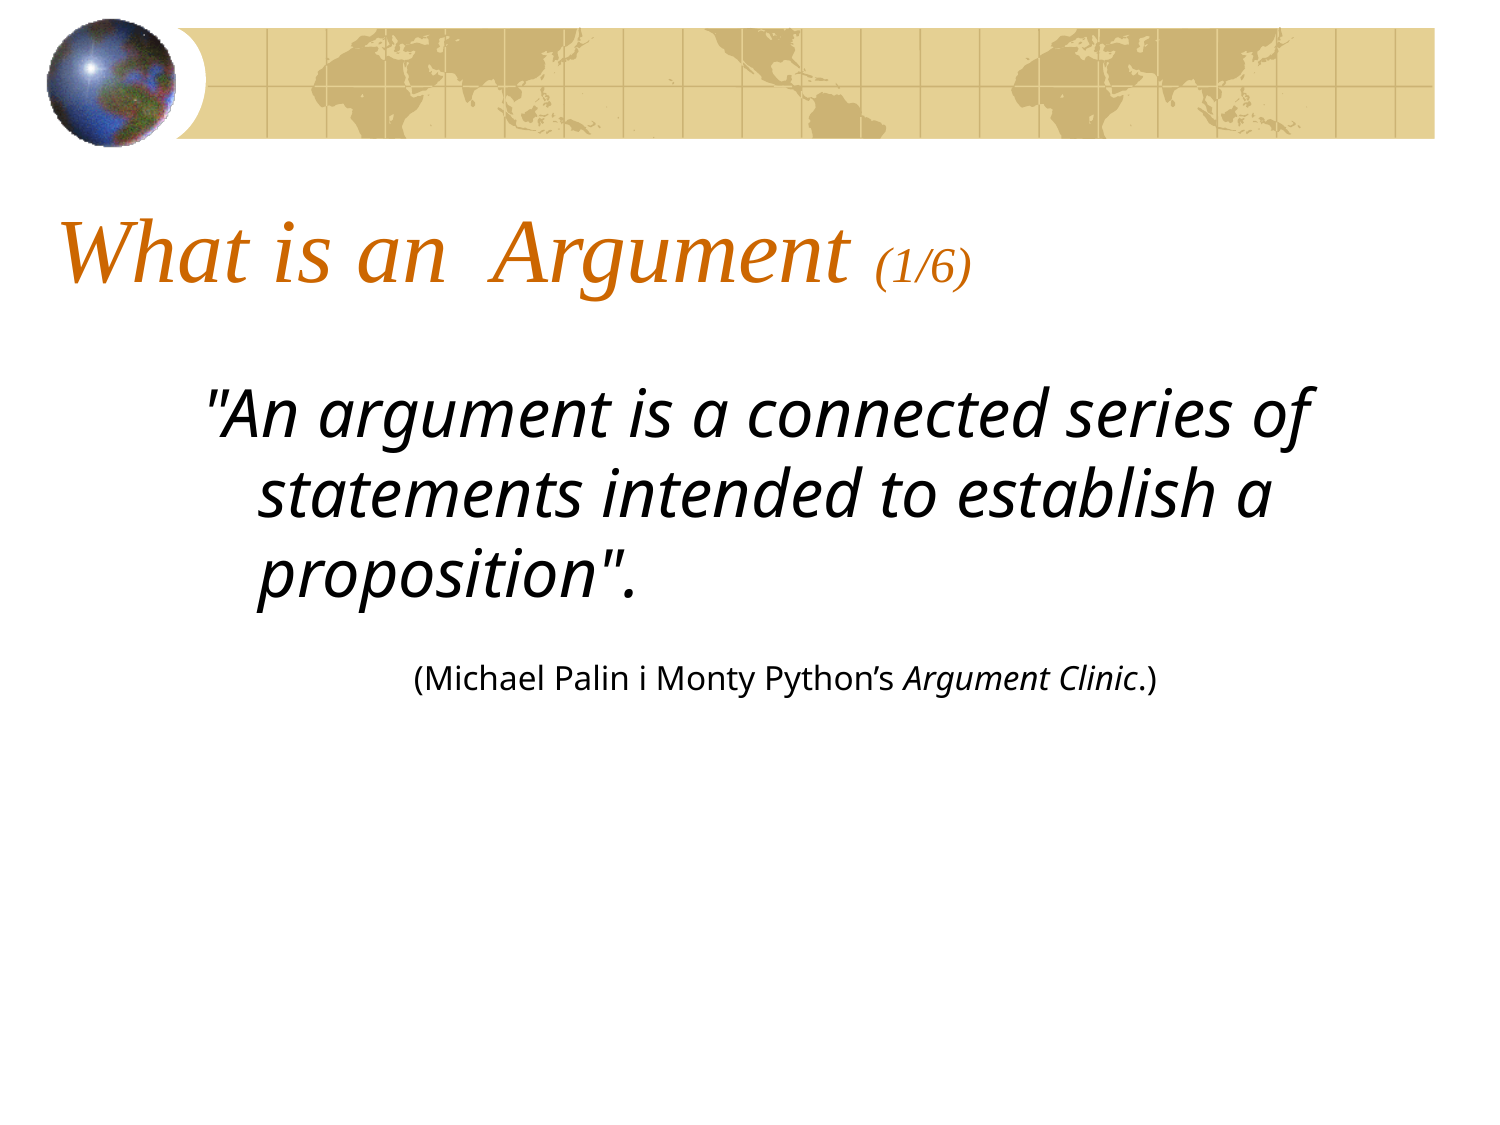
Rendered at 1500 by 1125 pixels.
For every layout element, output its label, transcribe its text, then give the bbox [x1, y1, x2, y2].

title What is an Argument (1/6) [40, 152, 1316, 341]
list "An argument is a connected series of statements intended to establish a proposition". (Michael Palin i Monty Python’s Argument Clinic.) [187, 269, 1413, 1013]
picture [42, 14, 190, 151]
